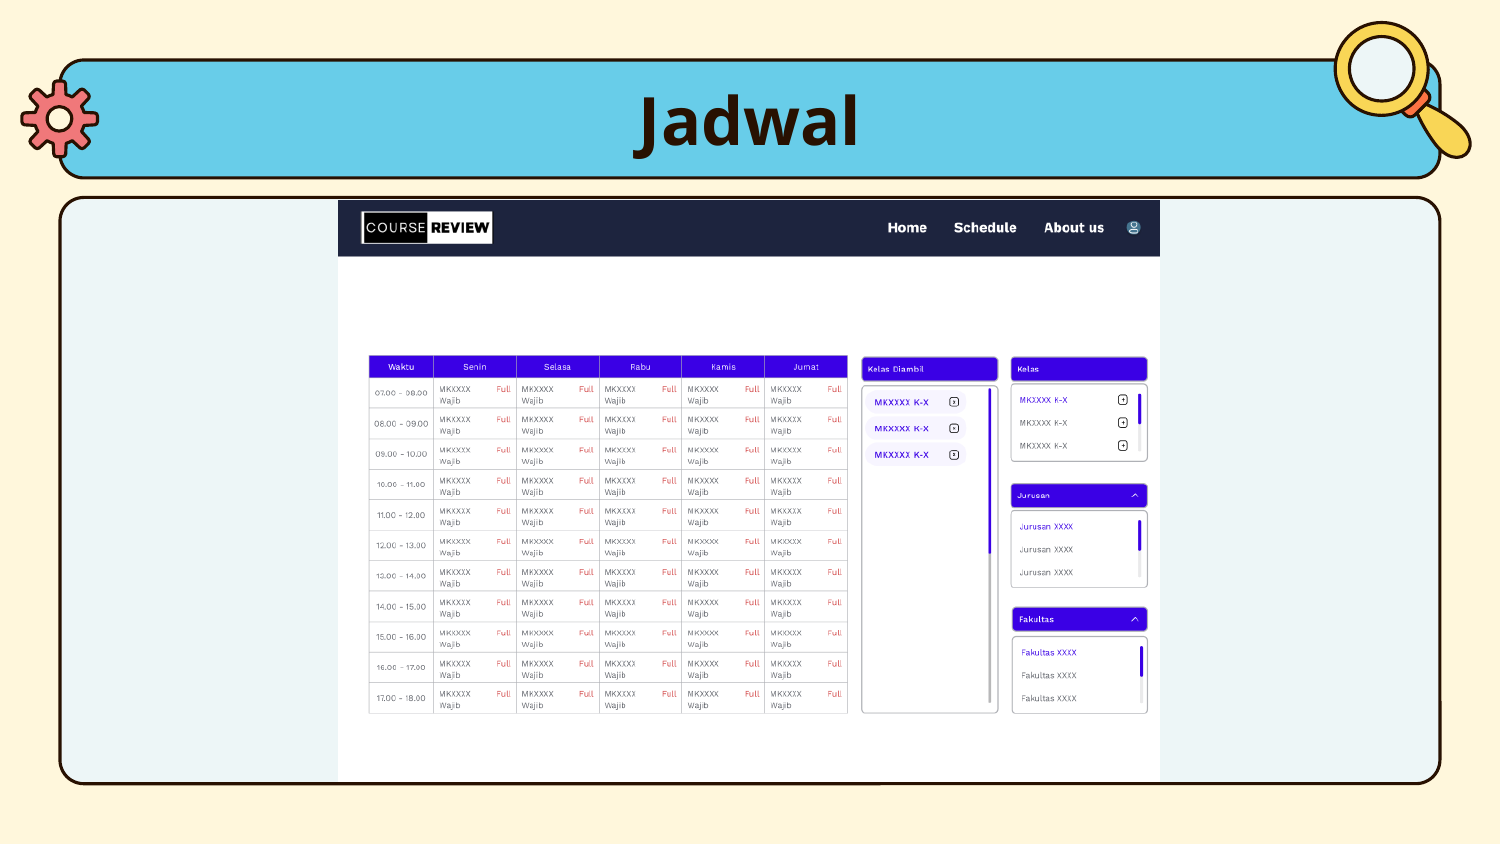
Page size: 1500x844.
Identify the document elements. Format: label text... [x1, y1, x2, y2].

text_box [60, 59, 1437, 178]
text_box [1319, 22, 1479, 158]
picture [338, 199, 1160, 782]
title Jadwal [118, 63, 1315, 161]
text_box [21, 80, 98, 157]
